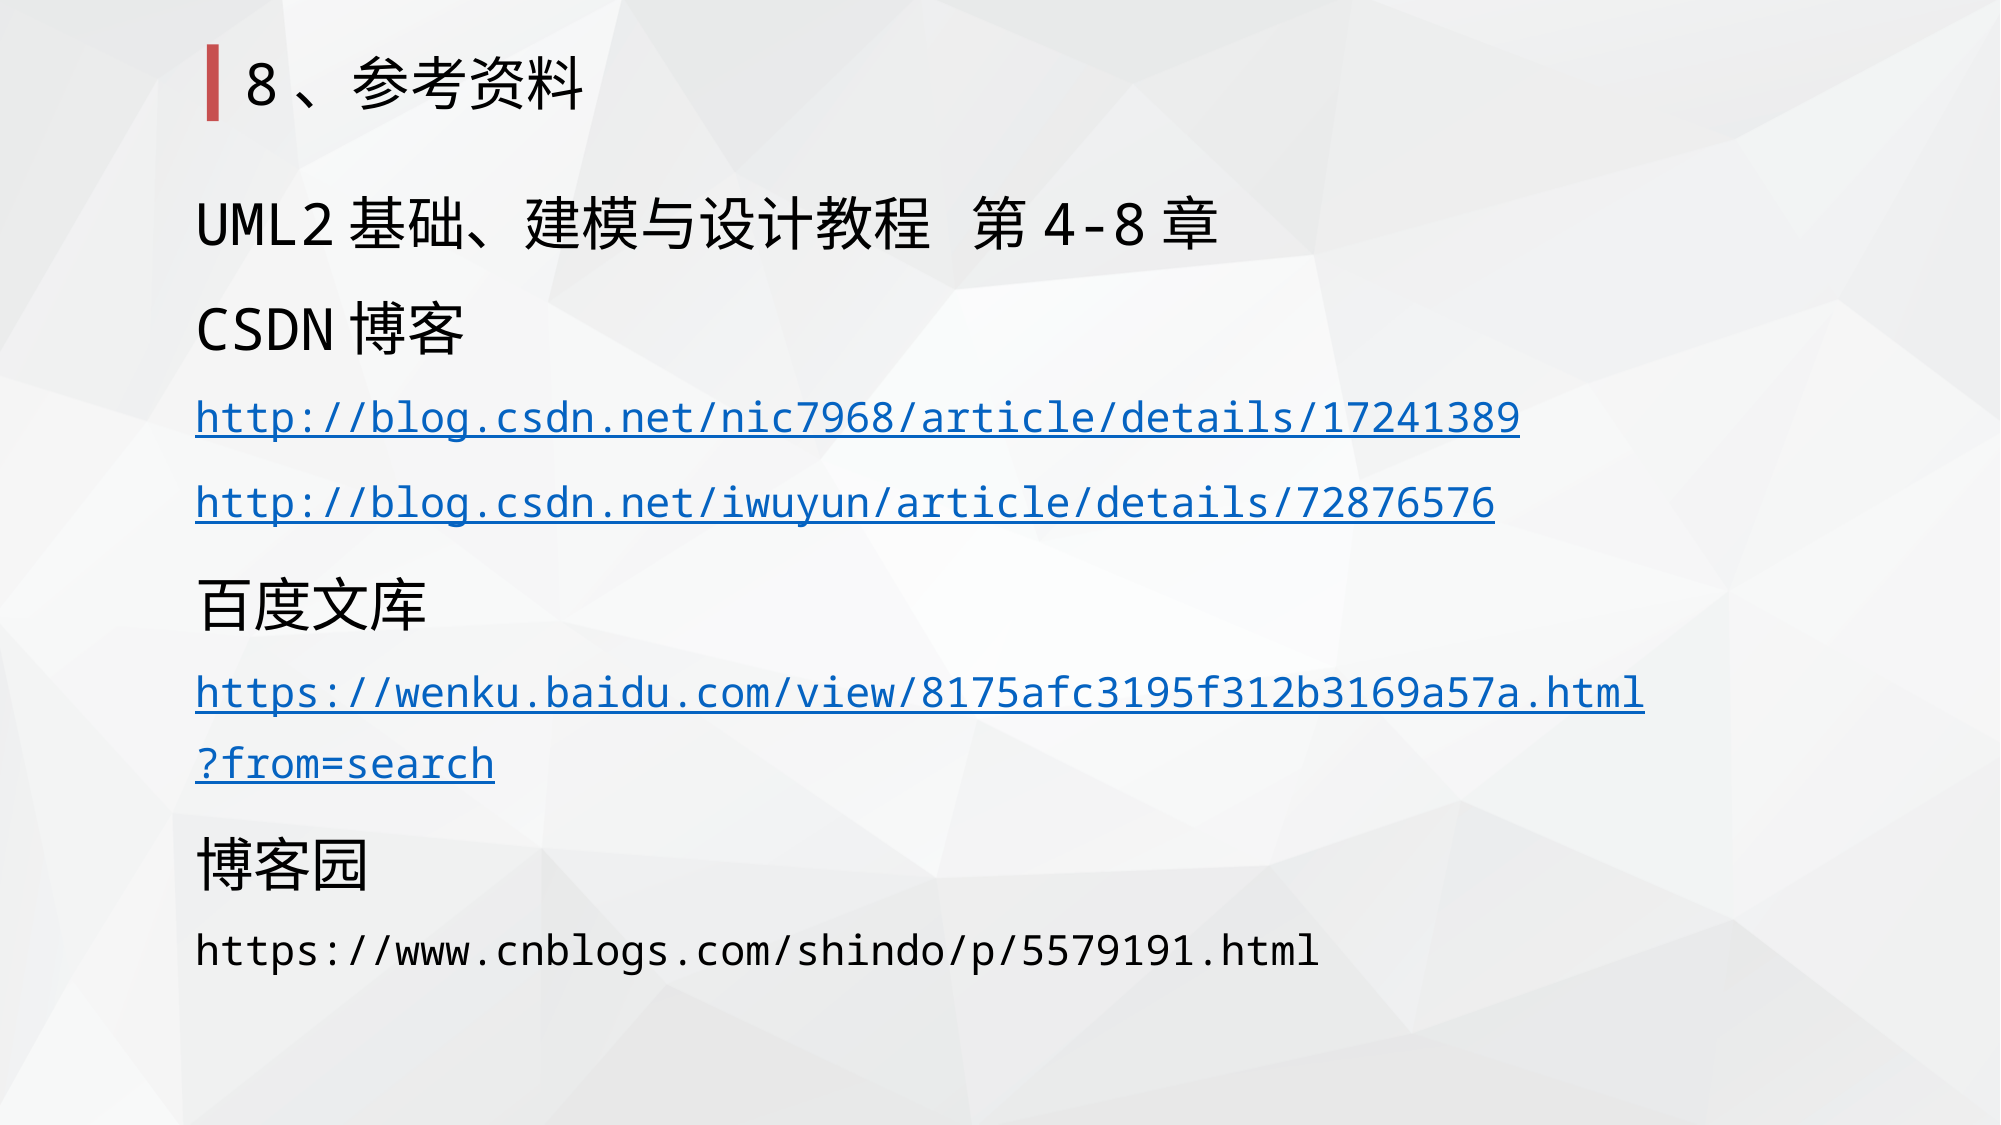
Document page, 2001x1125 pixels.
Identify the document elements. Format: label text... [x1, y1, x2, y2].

text_box 8、参考资料 [229, 39, 1073, 125]
picture [0, 0, 2000, 1125]
text_box [206, 43, 220, 122]
text_box UML2基础、建模与设计教程 第4-8章 CSDN博客 http://blog.csdn.net/nic7968/article/details/17241389 http://blog.csdn.net/iwuyun/article/details/72876576 百度文库 https://wenku.baidu.com/view/8175afc3195f312b3169a57a.html?from=search 博客园 https://www.cnblogs.com/shindo/p/5579191.html [180, 144, 1678, 1016]
